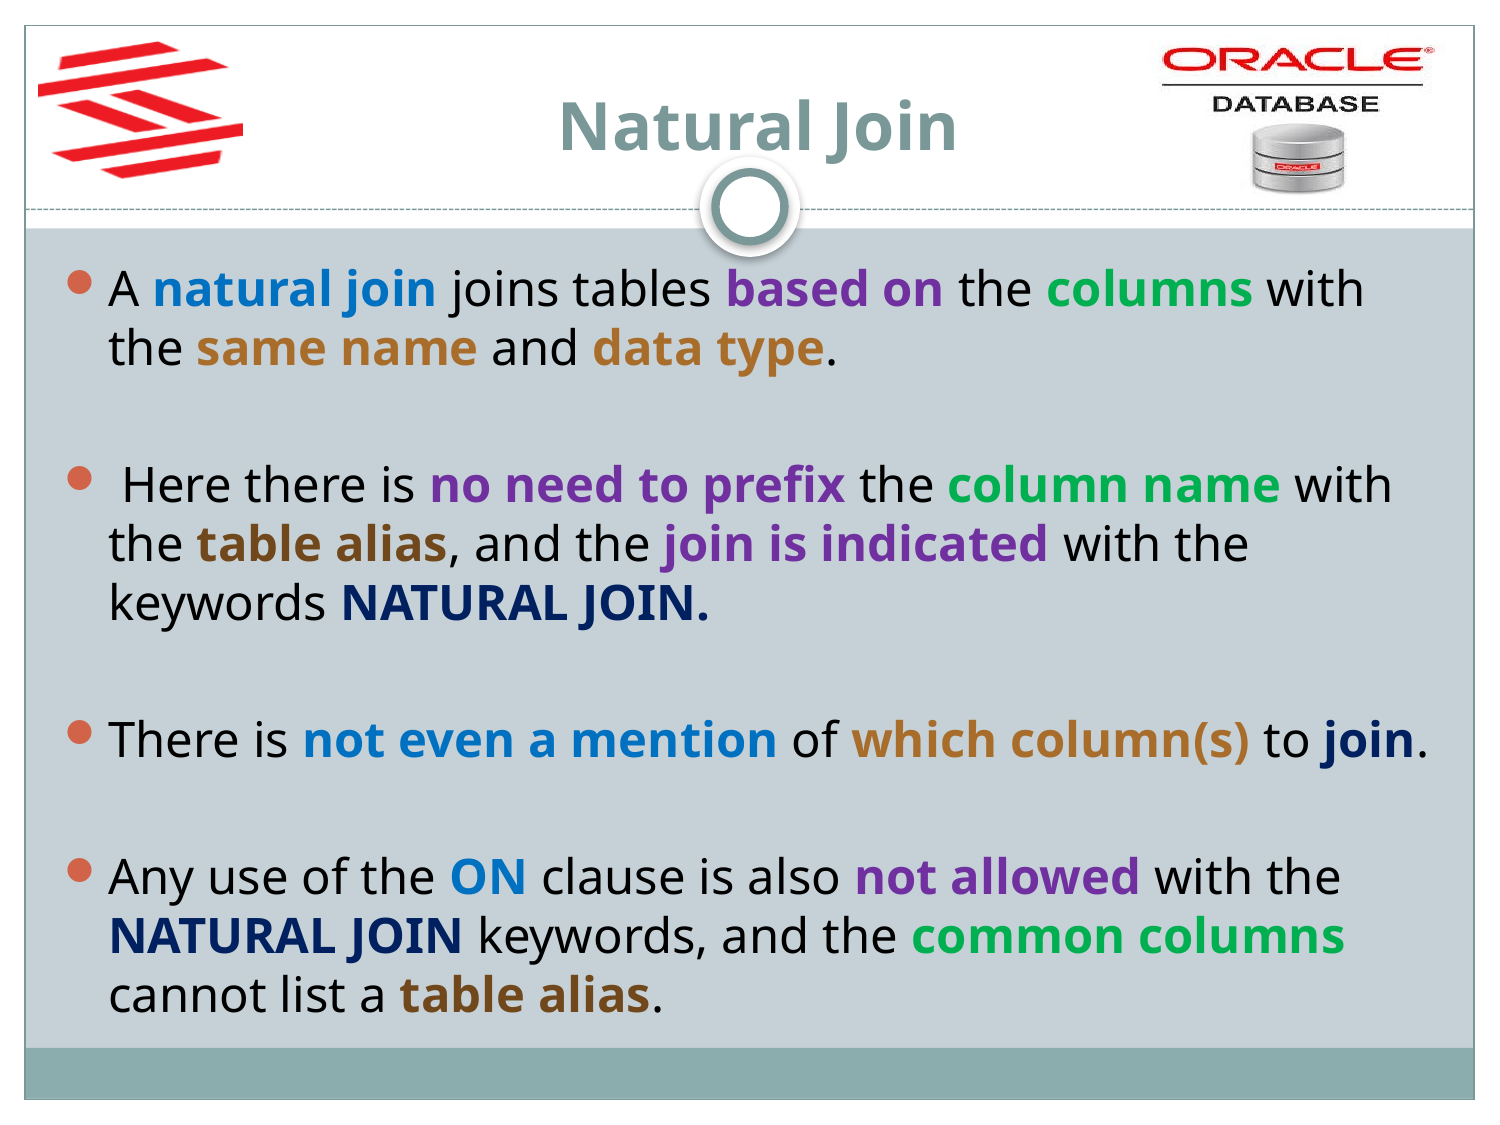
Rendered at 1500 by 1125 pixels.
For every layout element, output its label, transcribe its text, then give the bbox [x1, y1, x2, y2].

list A natural join joins tables based on the columns with the same name and data type. Here there is no need to prefix the column name with the table alias, and the join is indicated with the keywords NATURAL JOIN. There is not even a mention of which column(s) to join. Any use of the ON clause is also not allowed with the NATURAL JOIN keywords, and the common columns cannot list a table alias. [49, 250, 1445, 1047]
title Natural Join [248, 46, 1141, 172]
picture [37, 40, 243, 185]
picture [1148, 34, 1453, 200]
